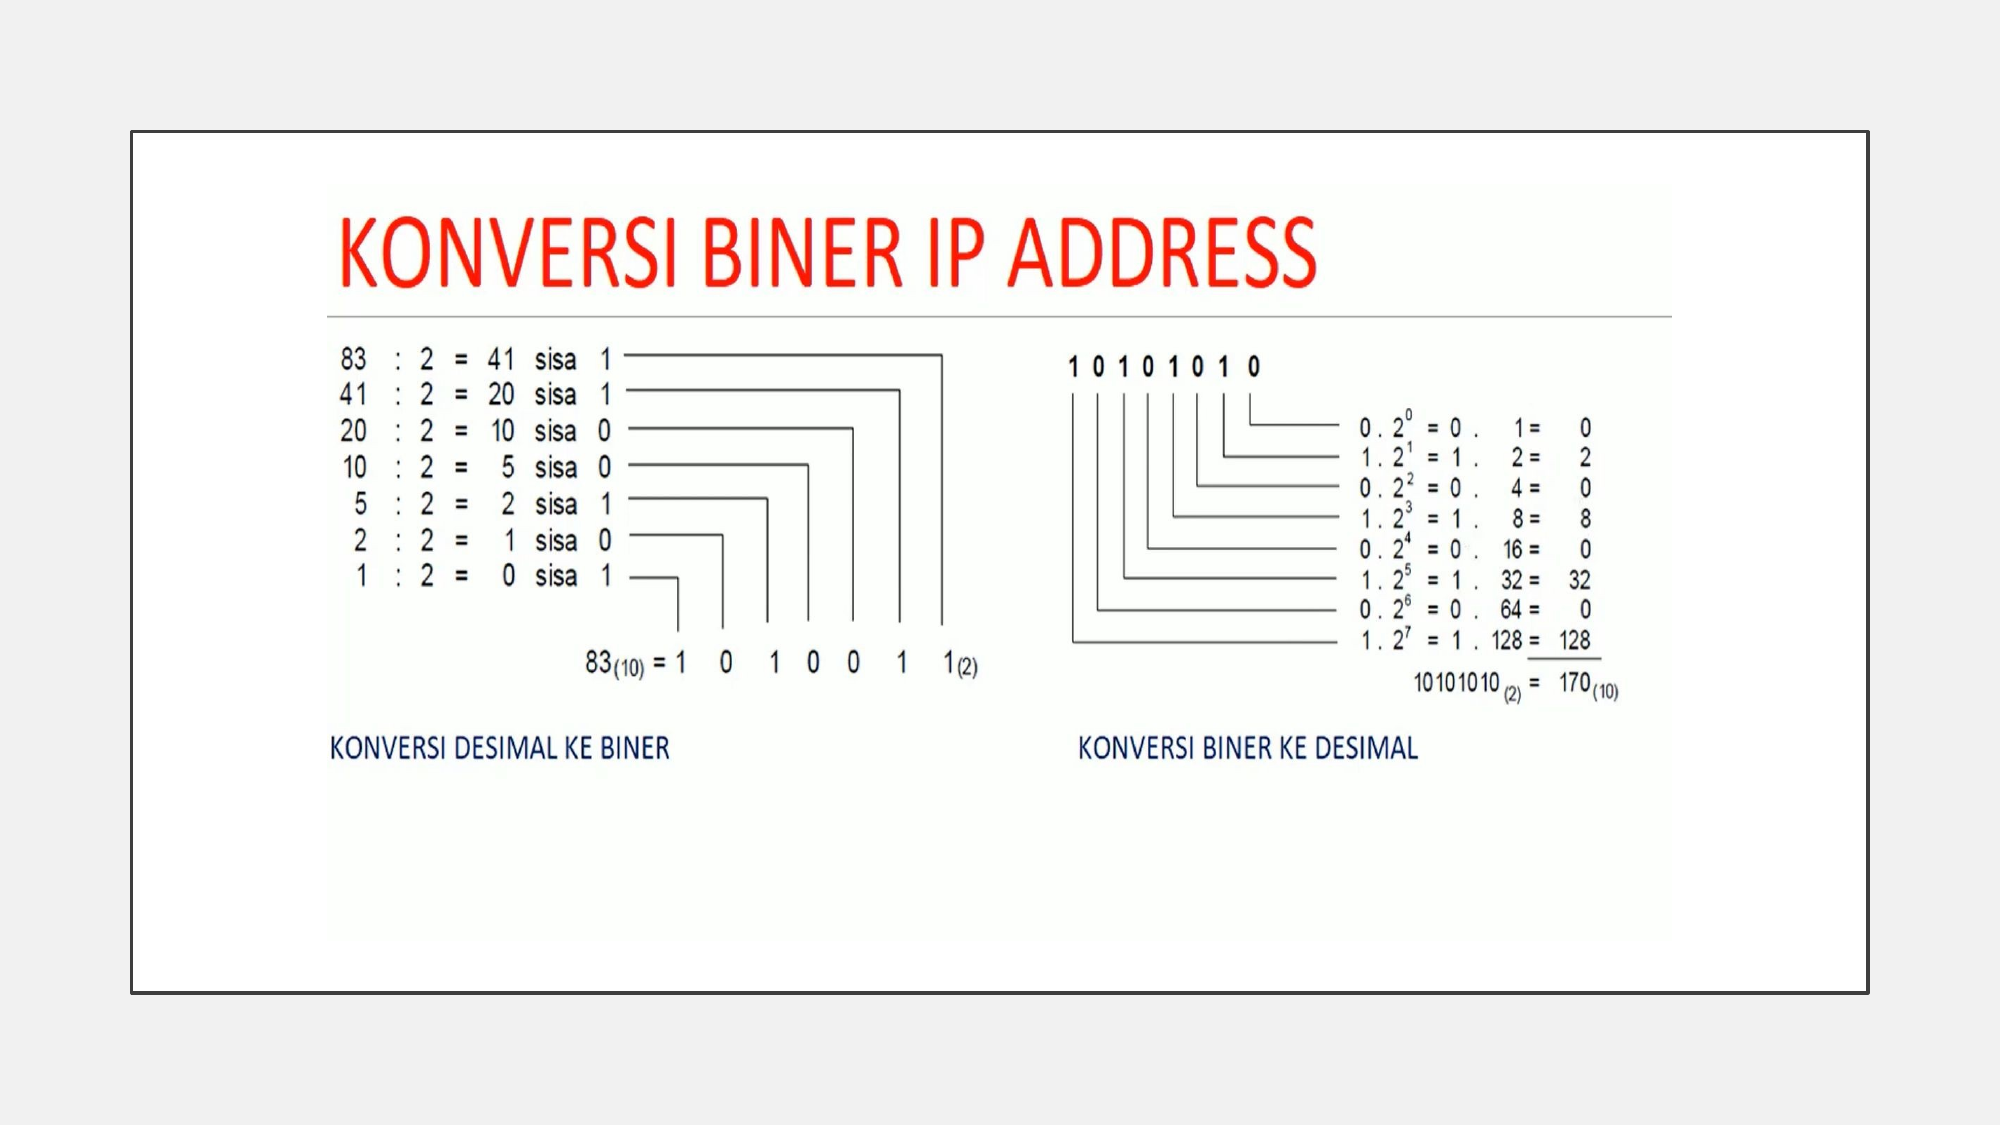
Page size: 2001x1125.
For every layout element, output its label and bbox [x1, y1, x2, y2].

text_box [131, 131, 1869, 994]
